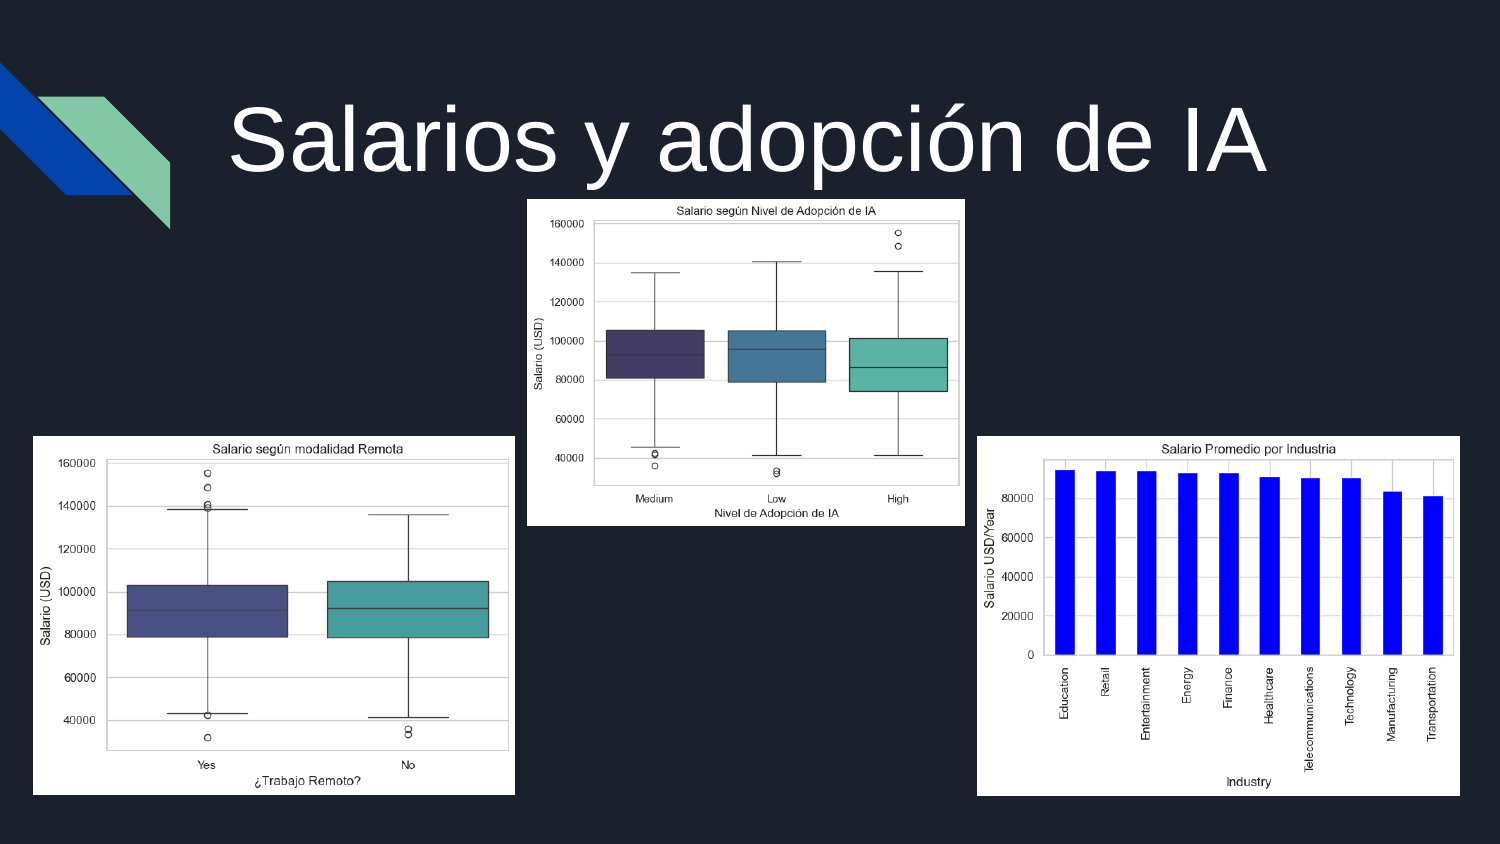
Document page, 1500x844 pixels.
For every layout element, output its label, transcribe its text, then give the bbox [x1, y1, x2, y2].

picture [977, 436, 1460, 796]
picture [33, 436, 515, 796]
title Salarios y adopción de IA [212, 64, 1368, 215]
picture [527, 199, 965, 526]
